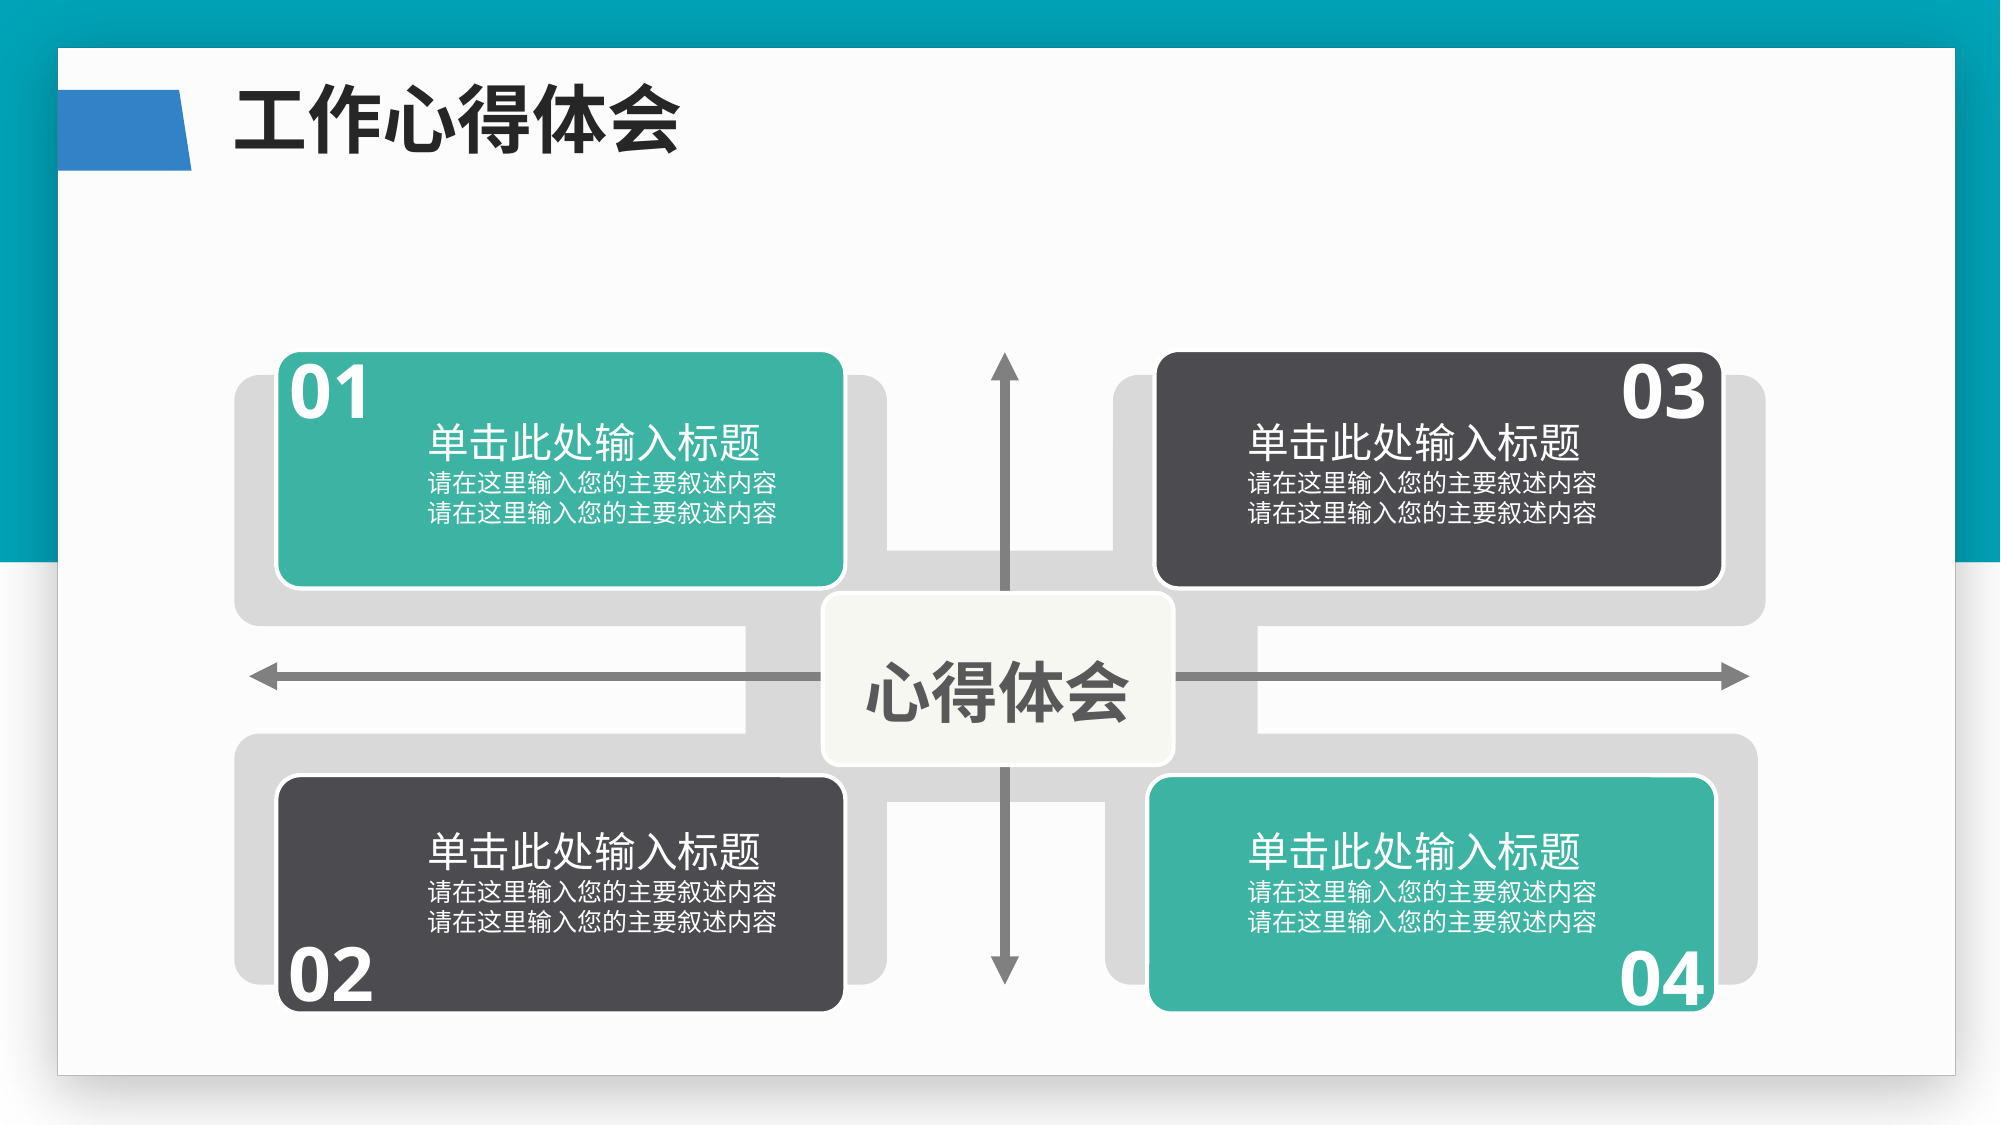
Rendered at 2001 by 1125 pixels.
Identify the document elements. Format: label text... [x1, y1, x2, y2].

picture [0, 0, 2001, 1125]
text_box [56, 88, 193, 172]
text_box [1005, 374, 1766, 985]
text_box 工作心得体会 [218, 64, 698, 170]
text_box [250, 349, 862, 609]
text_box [249, 775, 862, 1019]
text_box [234, 374, 1004, 985]
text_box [1154, 349, 1747, 609]
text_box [1147, 775, 1745, 1019]
